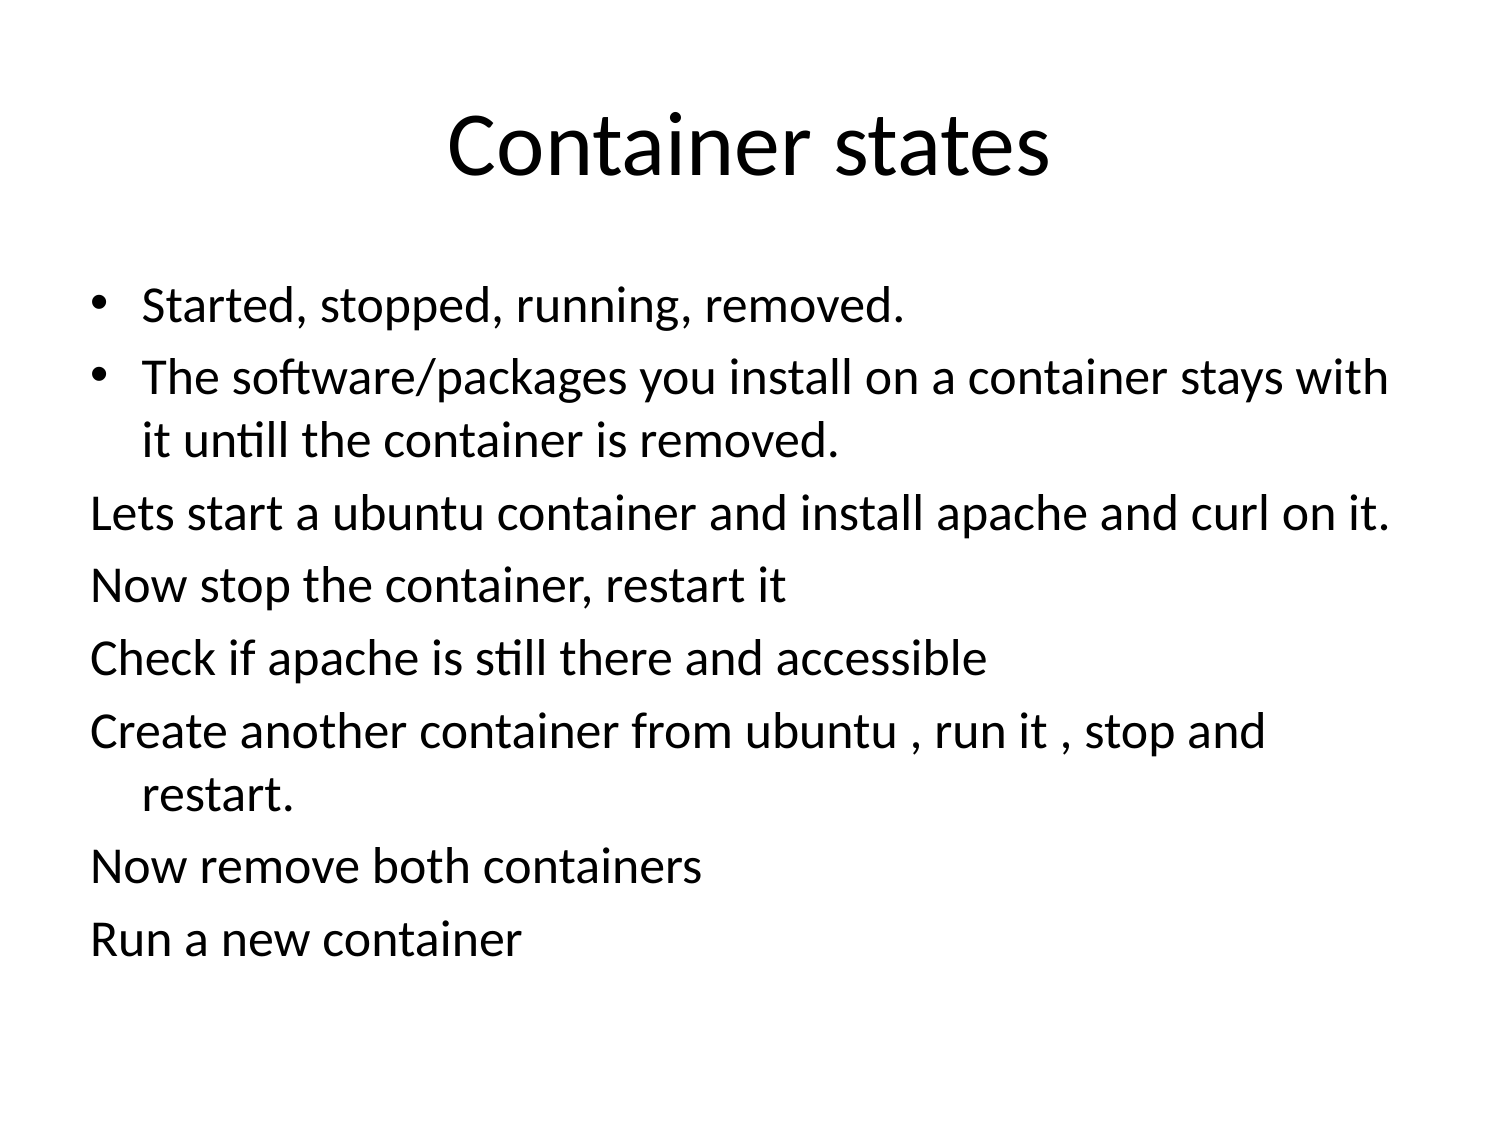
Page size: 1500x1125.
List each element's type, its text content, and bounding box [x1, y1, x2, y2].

title Container states [75, 45, 1425, 233]
list Started, stopped, running, removed. The software/packages you install on a container stays with it untill the container is removed. Lets start a ubuntu container and install apache and curl on it. Now stop the container, restart it Check if apache is still there and accessible Create another container from ubuntu , run it , stop and restart. Now remove both containers Run a new container [75, 262, 1425, 1005]
